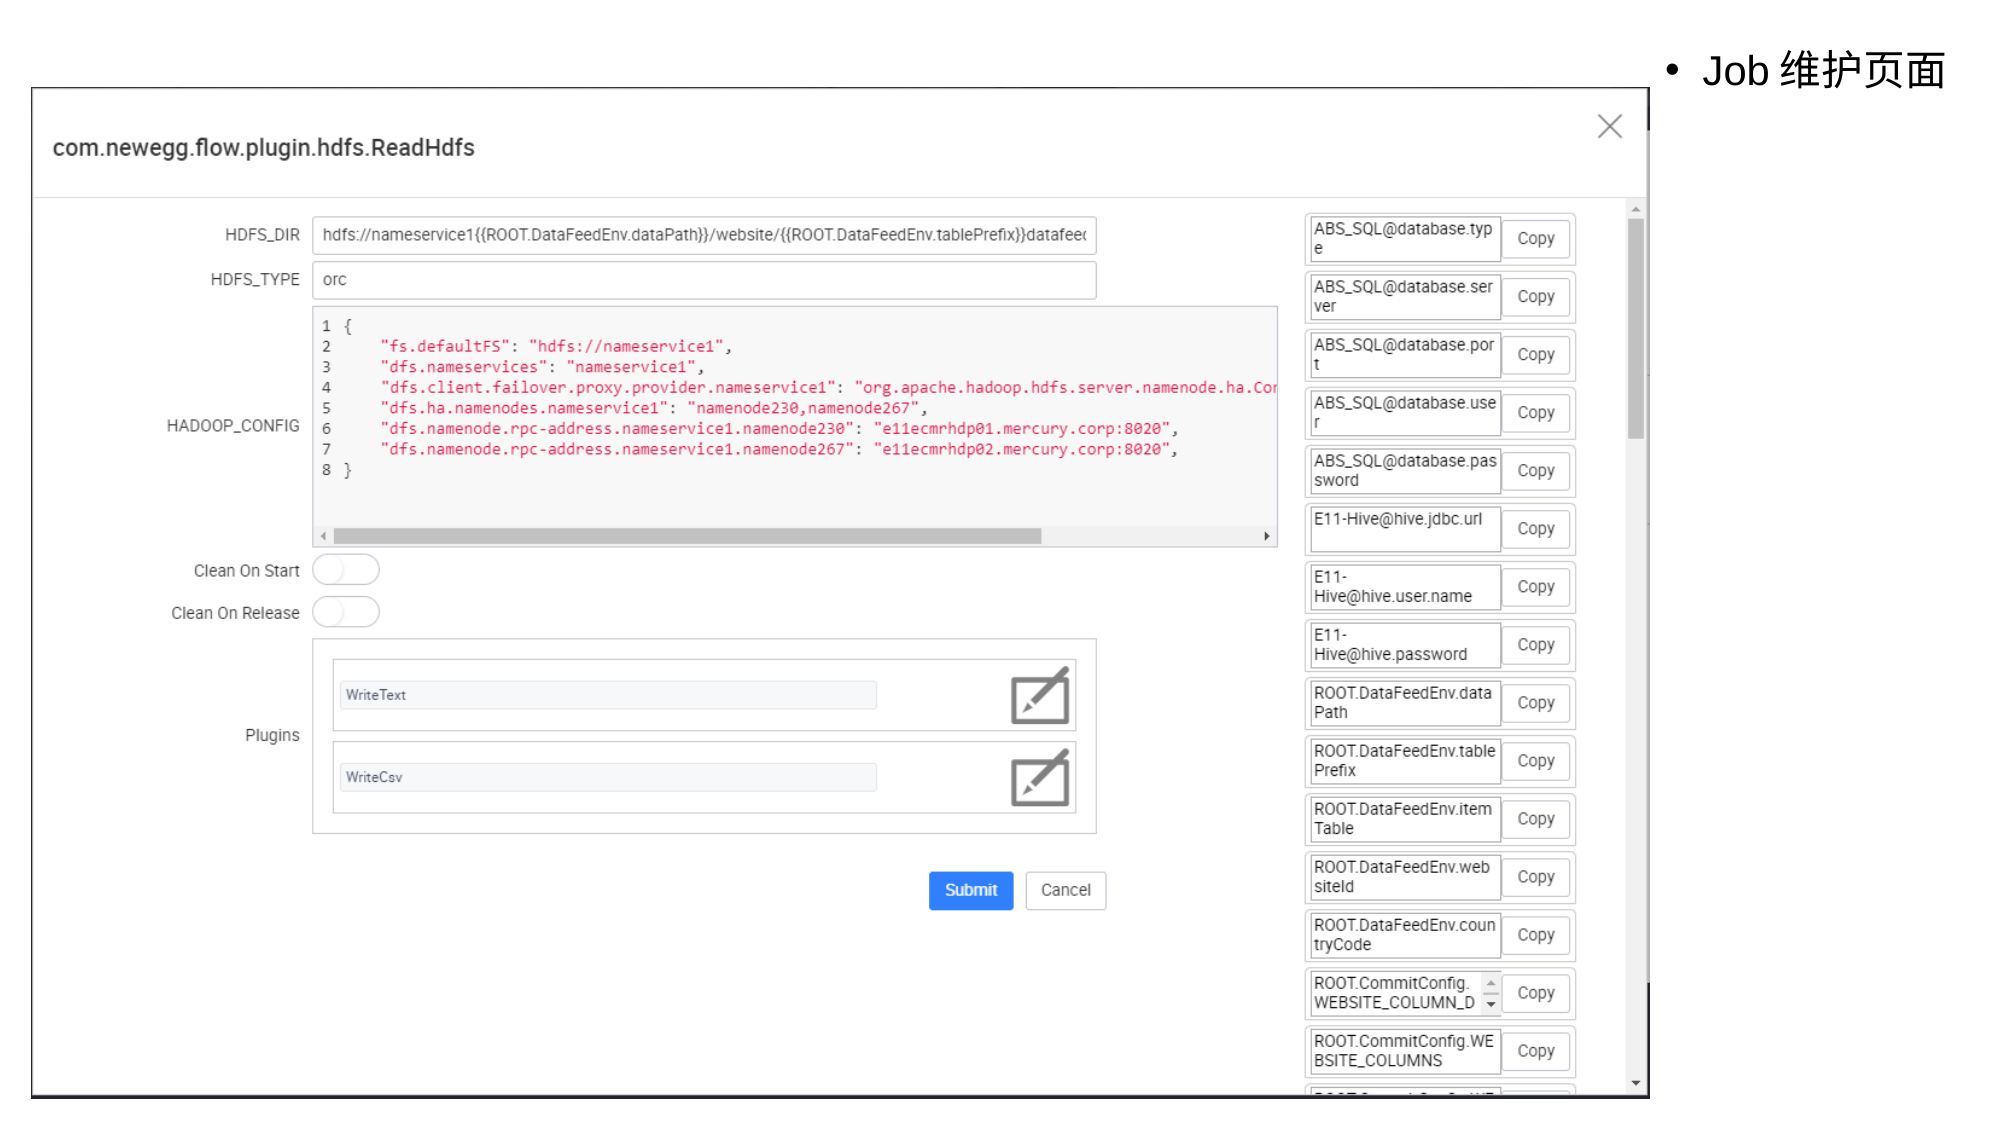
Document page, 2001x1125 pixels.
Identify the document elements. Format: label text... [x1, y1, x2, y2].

picture [31, 87, 1650, 1099]
subtitle Job维护页面 [1650, 42, 2000, 163]
